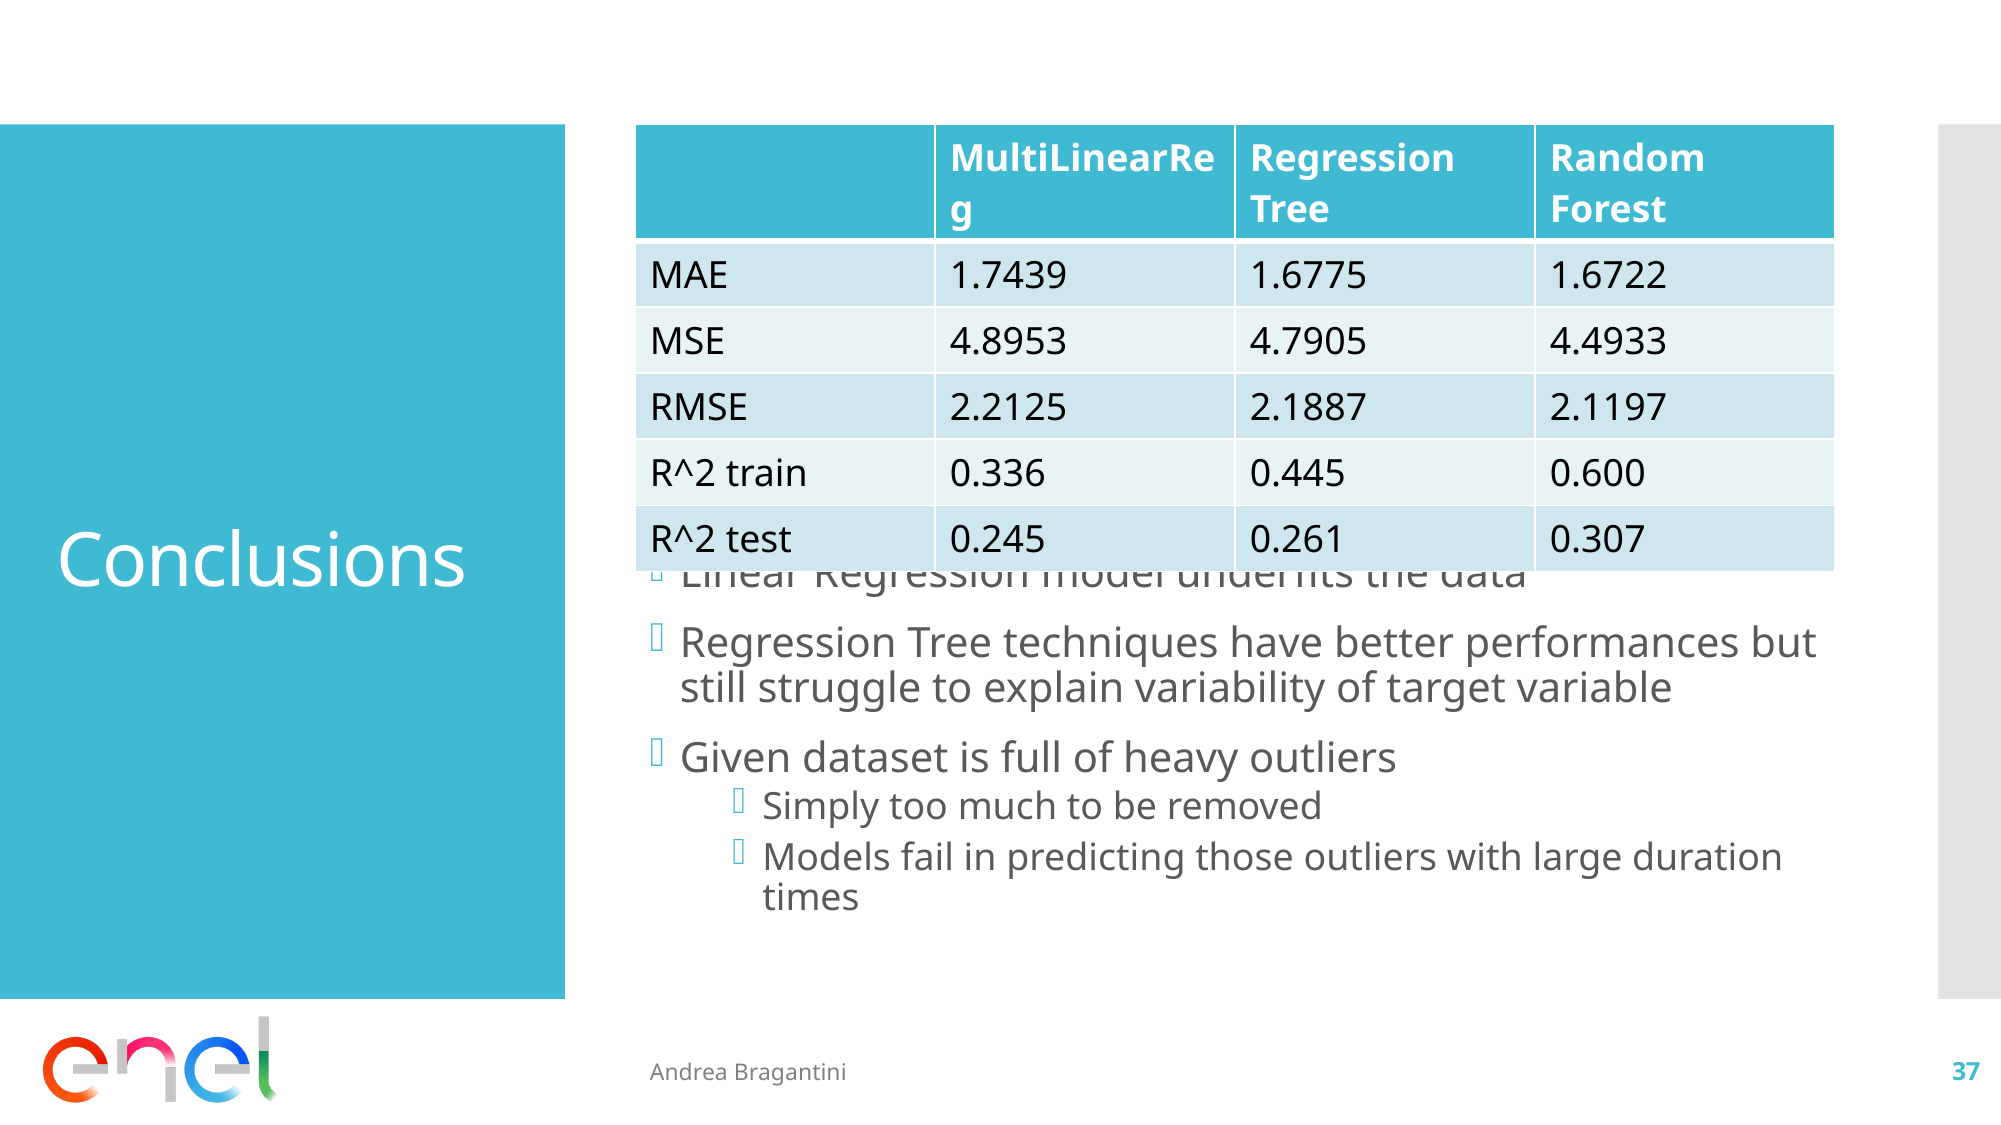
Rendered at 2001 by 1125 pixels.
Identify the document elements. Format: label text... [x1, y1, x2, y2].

table_cell 4.7905 [1236, 308, 1534, 372]
slide_number 37 [1744, 1042, 1996, 1103]
table_cell MAE [636, 244, 934, 306]
table_header Random Forest [1536, 125, 1834, 238]
table_cell 1.6722 [1536, 244, 1834, 306]
table_cell RMSE [636, 374, 934, 438]
table_cell 0.261 [1236, 506, 1534, 571]
title Conclusions [41, 184, 525, 940]
table_cell 0.336 [936, 440, 1234, 505]
table_cell 4.4933 [1536, 308, 1834, 372]
footer Andrea Bragantini [634, 1042, 1605, 1103]
table_cell R^2 test [636, 506, 934, 571]
table_header MultiLinearReg [936, 125, 1234, 238]
table_cell 0.307 [1536, 506, 1834, 571]
table_cell 0.600 [1536, 440, 1834, 505]
table_cell 0.445 [1236, 440, 1534, 505]
table_cell 2.1887 [1236, 374, 1534, 438]
table_cell 2.2125 [936, 374, 1234, 438]
table_cell R^2 train [636, 440, 934, 505]
table_header Regression Tree [1236, 125, 1534, 238]
list Linear Regression model underfits the data Regression Tree techniques have better performances but still struggle to explain variability of target variable Given dataset is full of heavy outliers Simply too much to be removed Models fail in predicting those outliers with large duration times [634, 572, 1835, 982]
table_cell 1.7439 [936, 244, 1234, 306]
table_cell 0.245 [936, 506, 1234, 571]
table_cell 2.1197 [1536, 374, 1834, 438]
table_header [636, 125, 934, 238]
picture [41, 1016, 278, 1103]
table_cell 1.6775 [1236, 244, 1534, 306]
table_cell 4.8953 [936, 308, 1234, 372]
table_cell MSE [636, 308, 934, 372]
